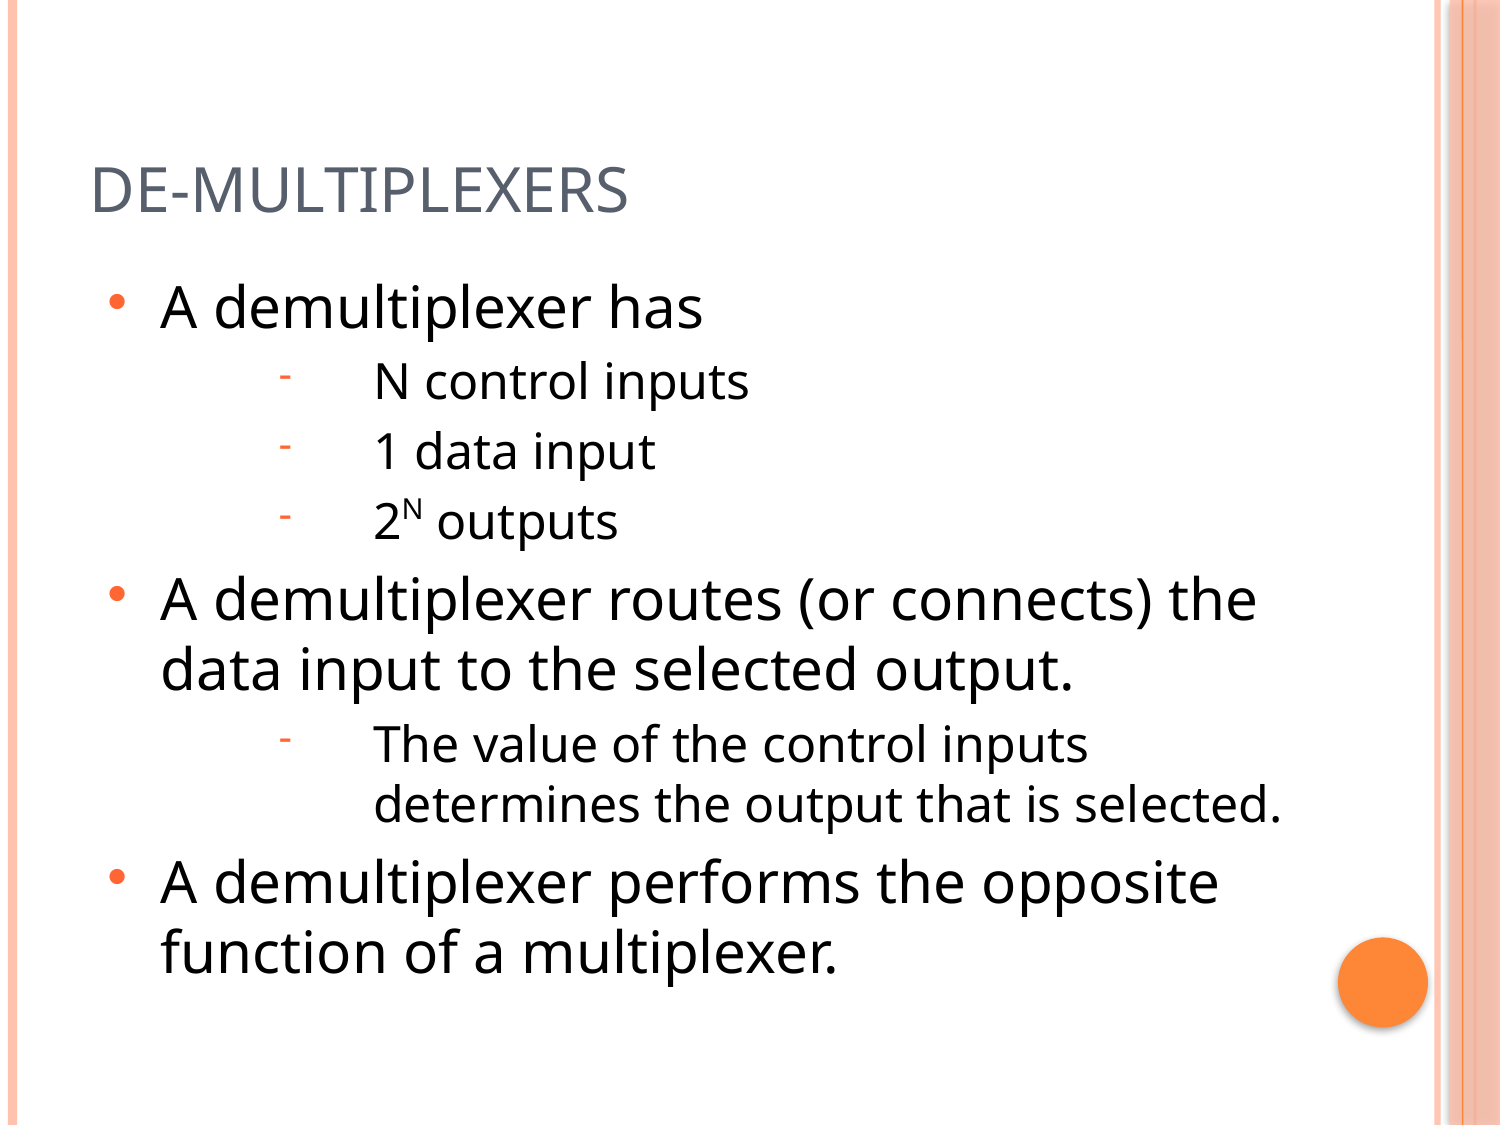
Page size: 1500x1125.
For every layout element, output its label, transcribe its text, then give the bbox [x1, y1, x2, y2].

title De-multiplexers [75, 45, 1300, 233]
list A demultiplexer has N control inputs 1 data input 2N outputs A demultiplexer routes (or connects) the data input to the selected output. The value of the control inputs determines the output that is selected. A demultiplexer performs the opposite function of a multiplexer. [75, 262, 1300, 1062]
